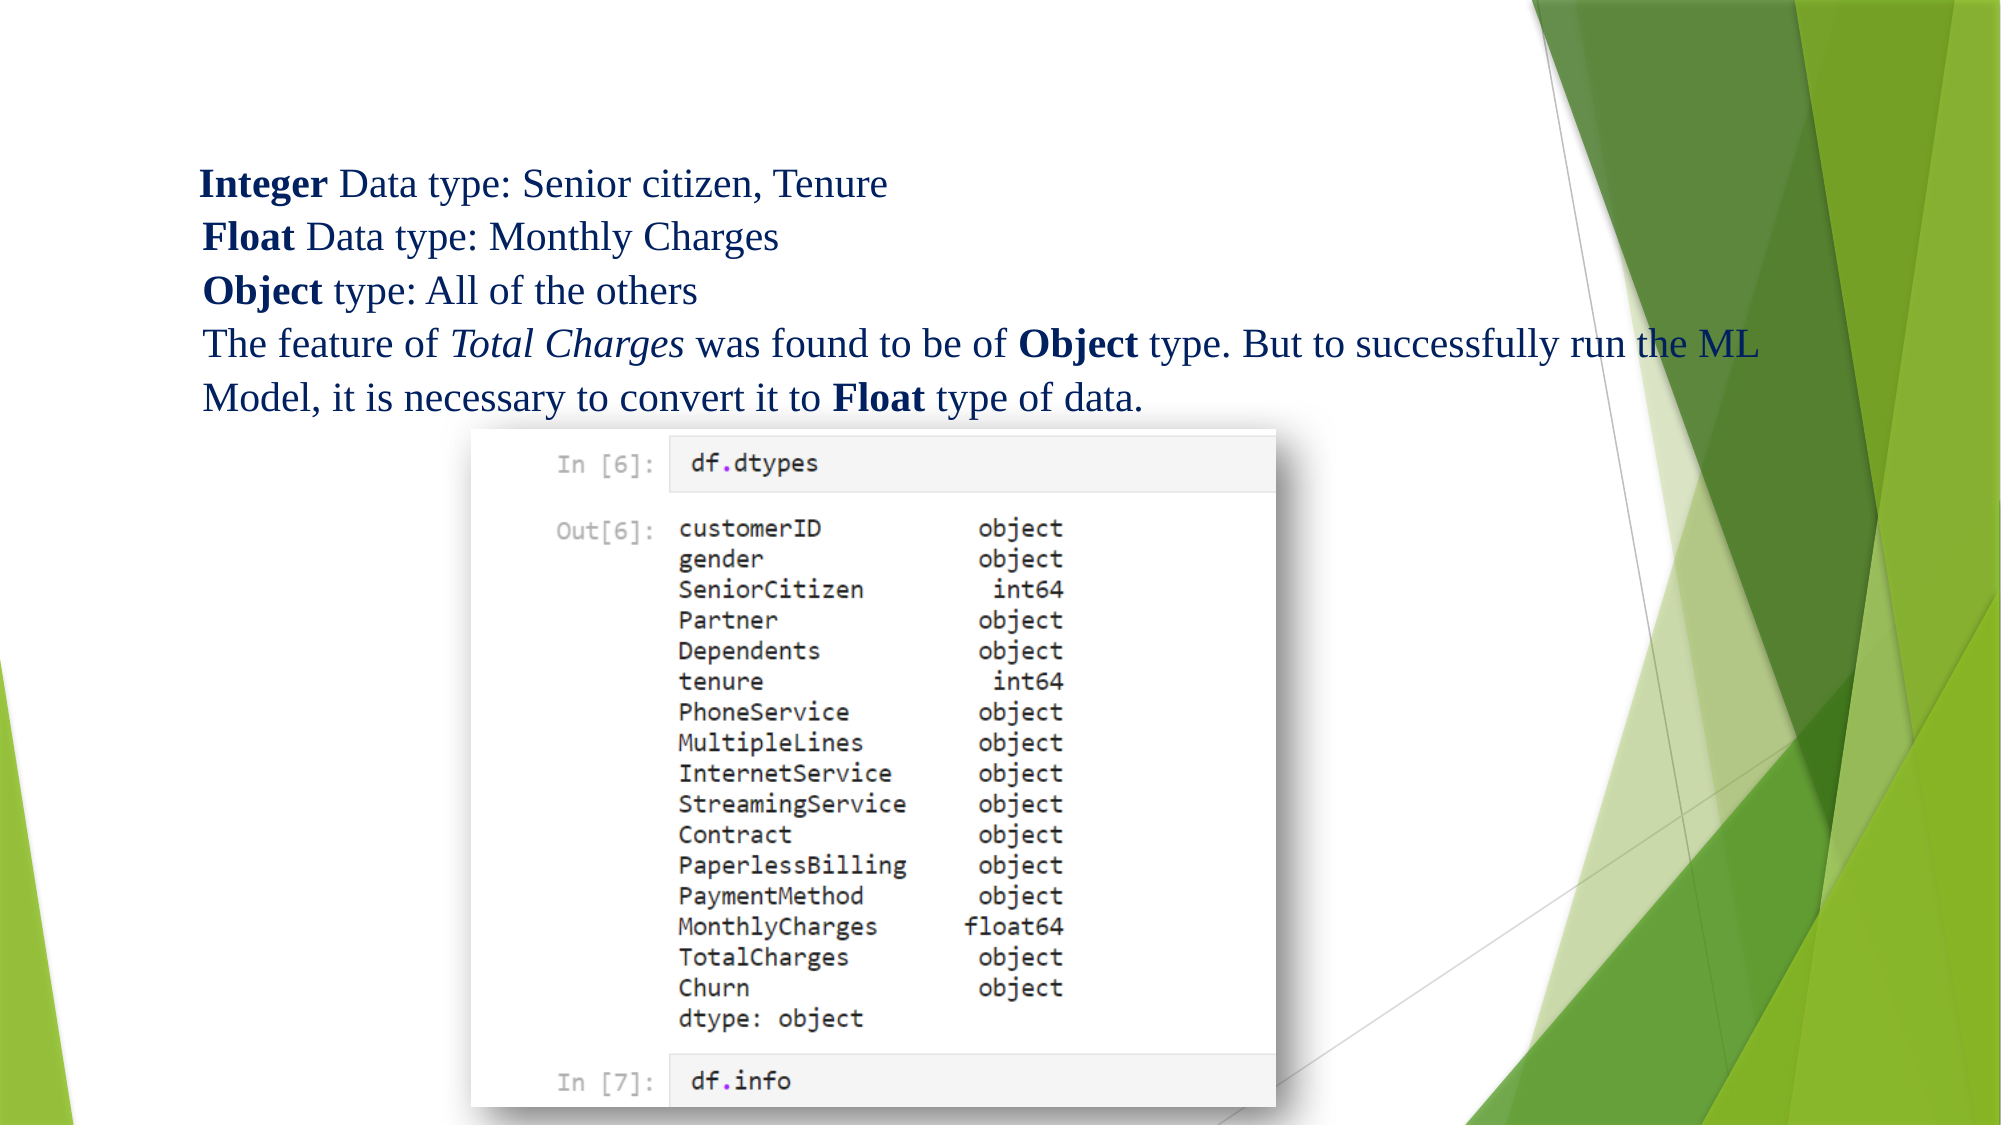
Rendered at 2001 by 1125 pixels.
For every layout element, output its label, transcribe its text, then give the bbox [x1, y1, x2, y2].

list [470, 429, 1277, 1108]
title Integer Data type: Senior citizen, Tenure Float Data type: Monthly Charges Object type: All of the others The feature of Total Charges was found to be of Object type. But to successfully run the ML Model, it is necessary to convert it to Float type of data. [131, 144, 1856, 282]
